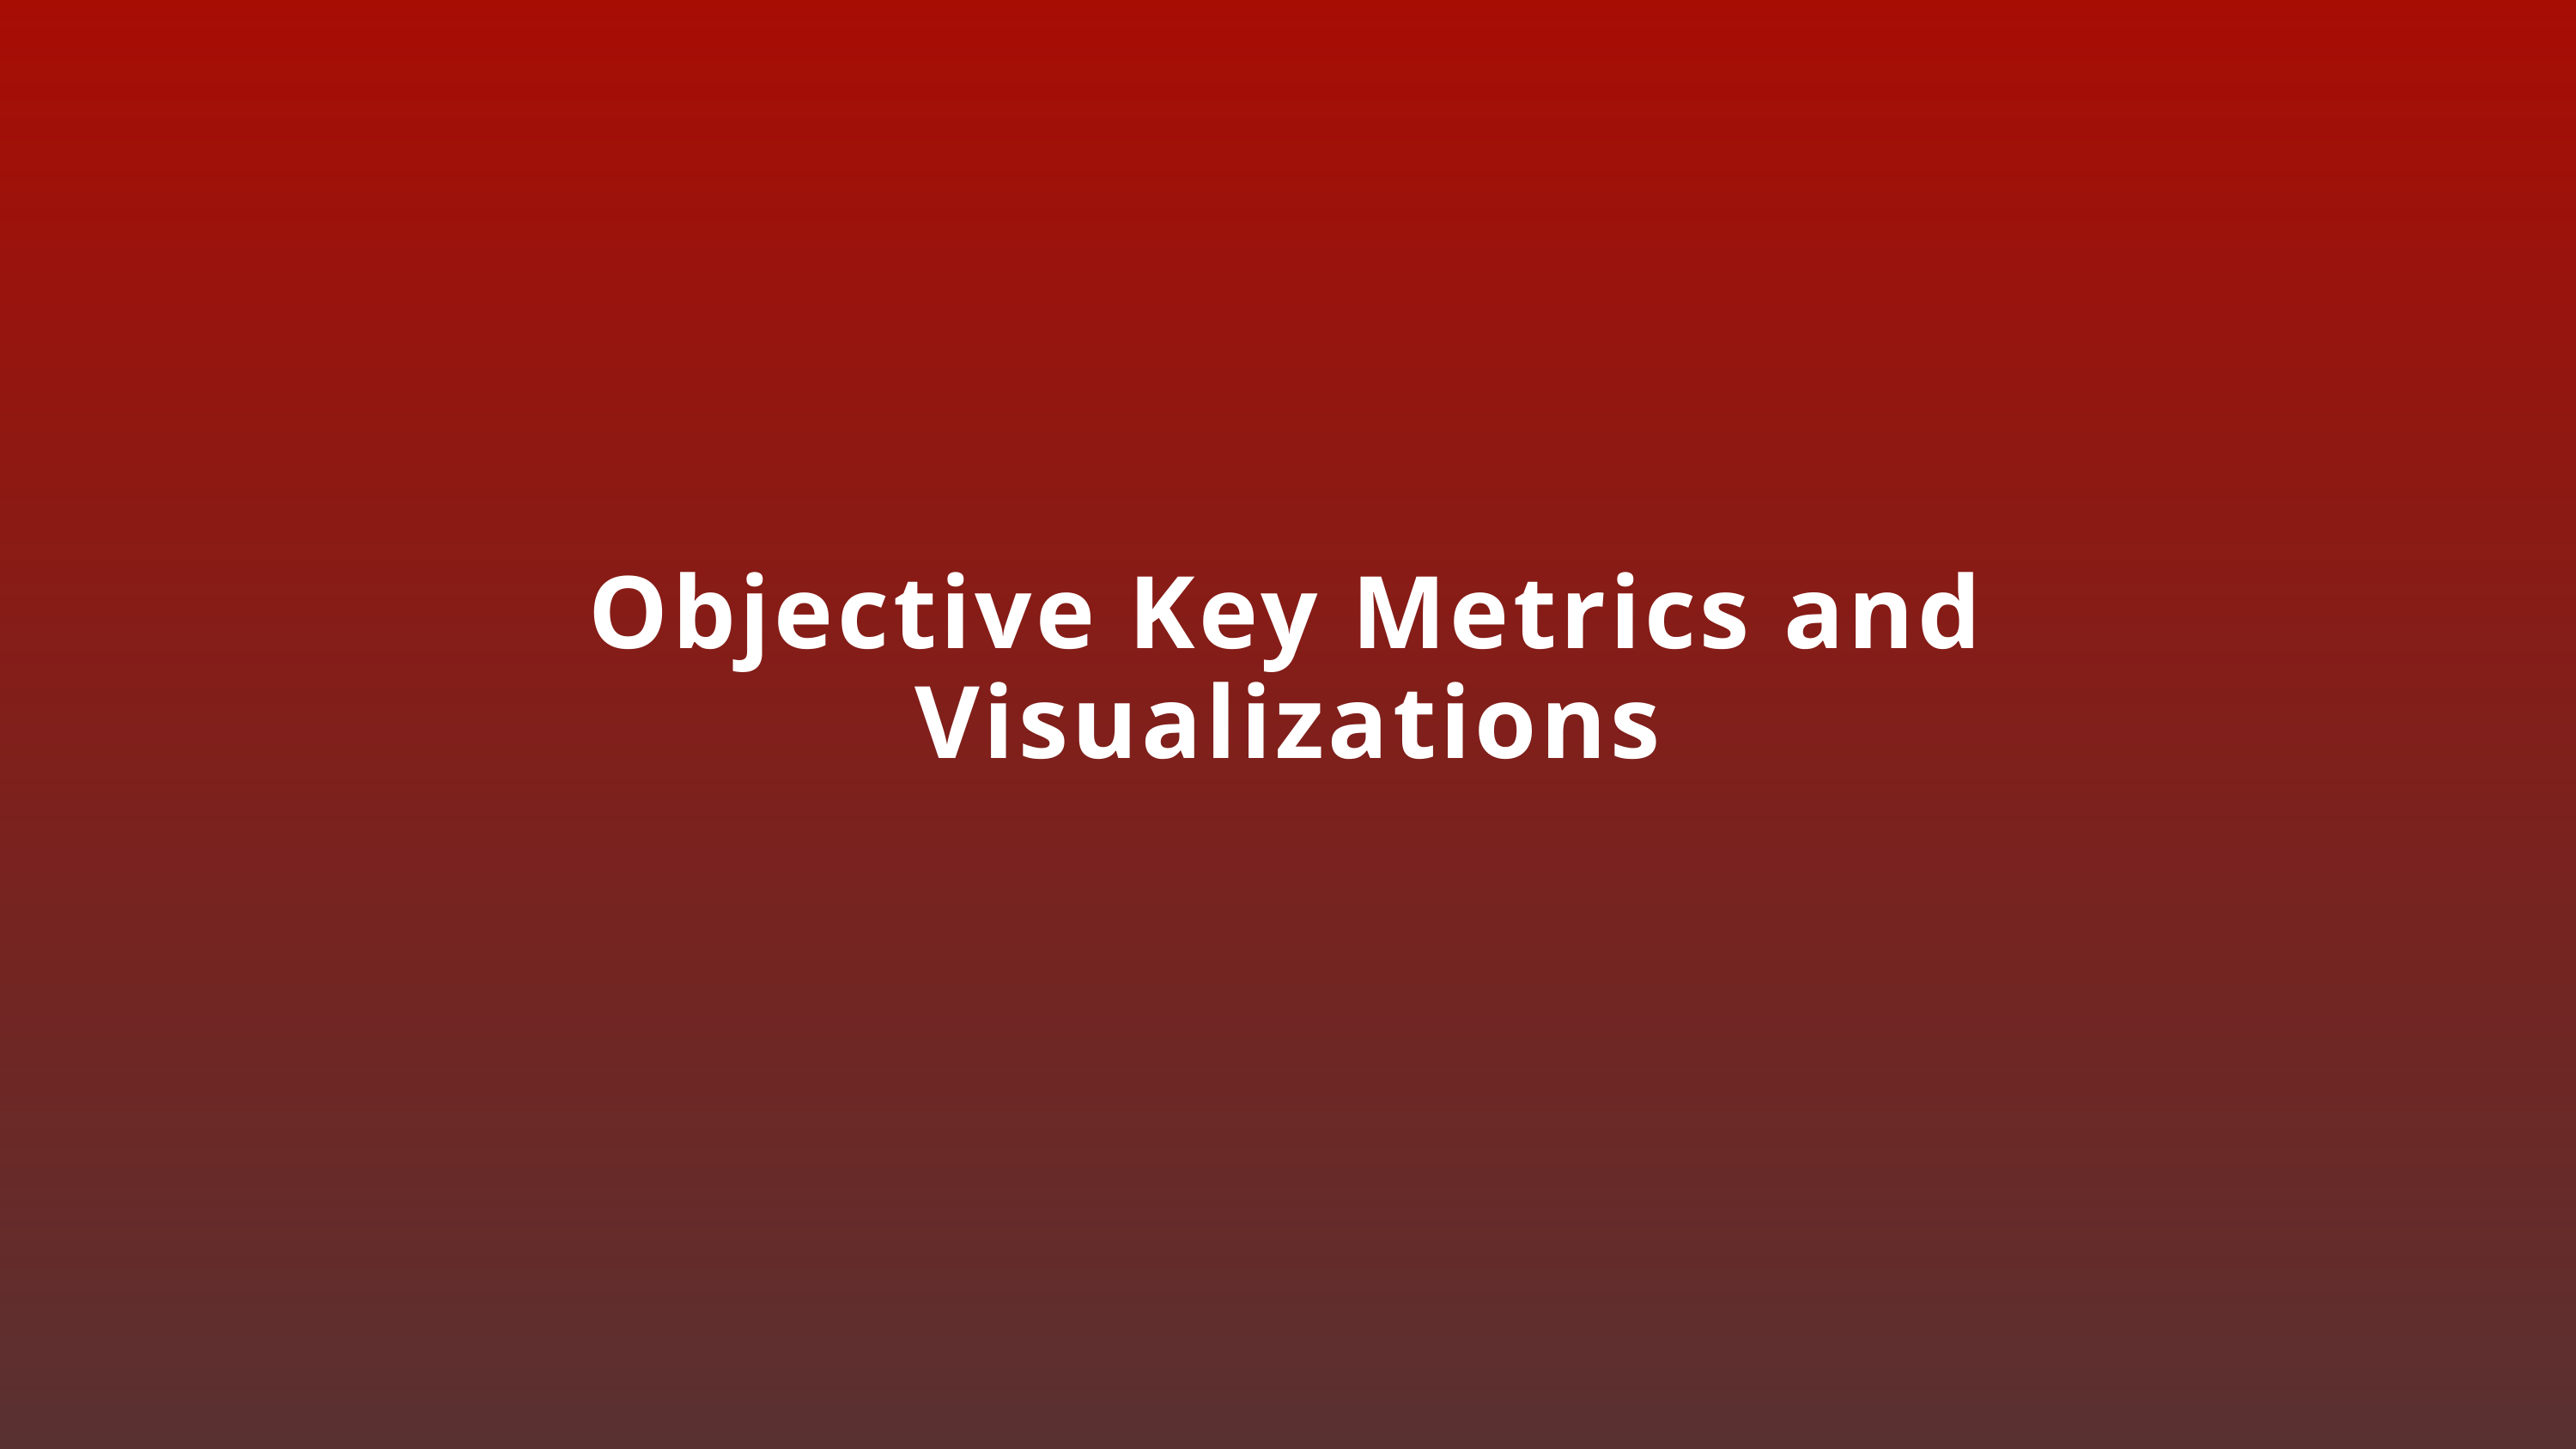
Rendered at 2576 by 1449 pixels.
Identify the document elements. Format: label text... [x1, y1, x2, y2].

text_box Objective Key Metrics and Visualizations [588, 558, 1988, 779]
